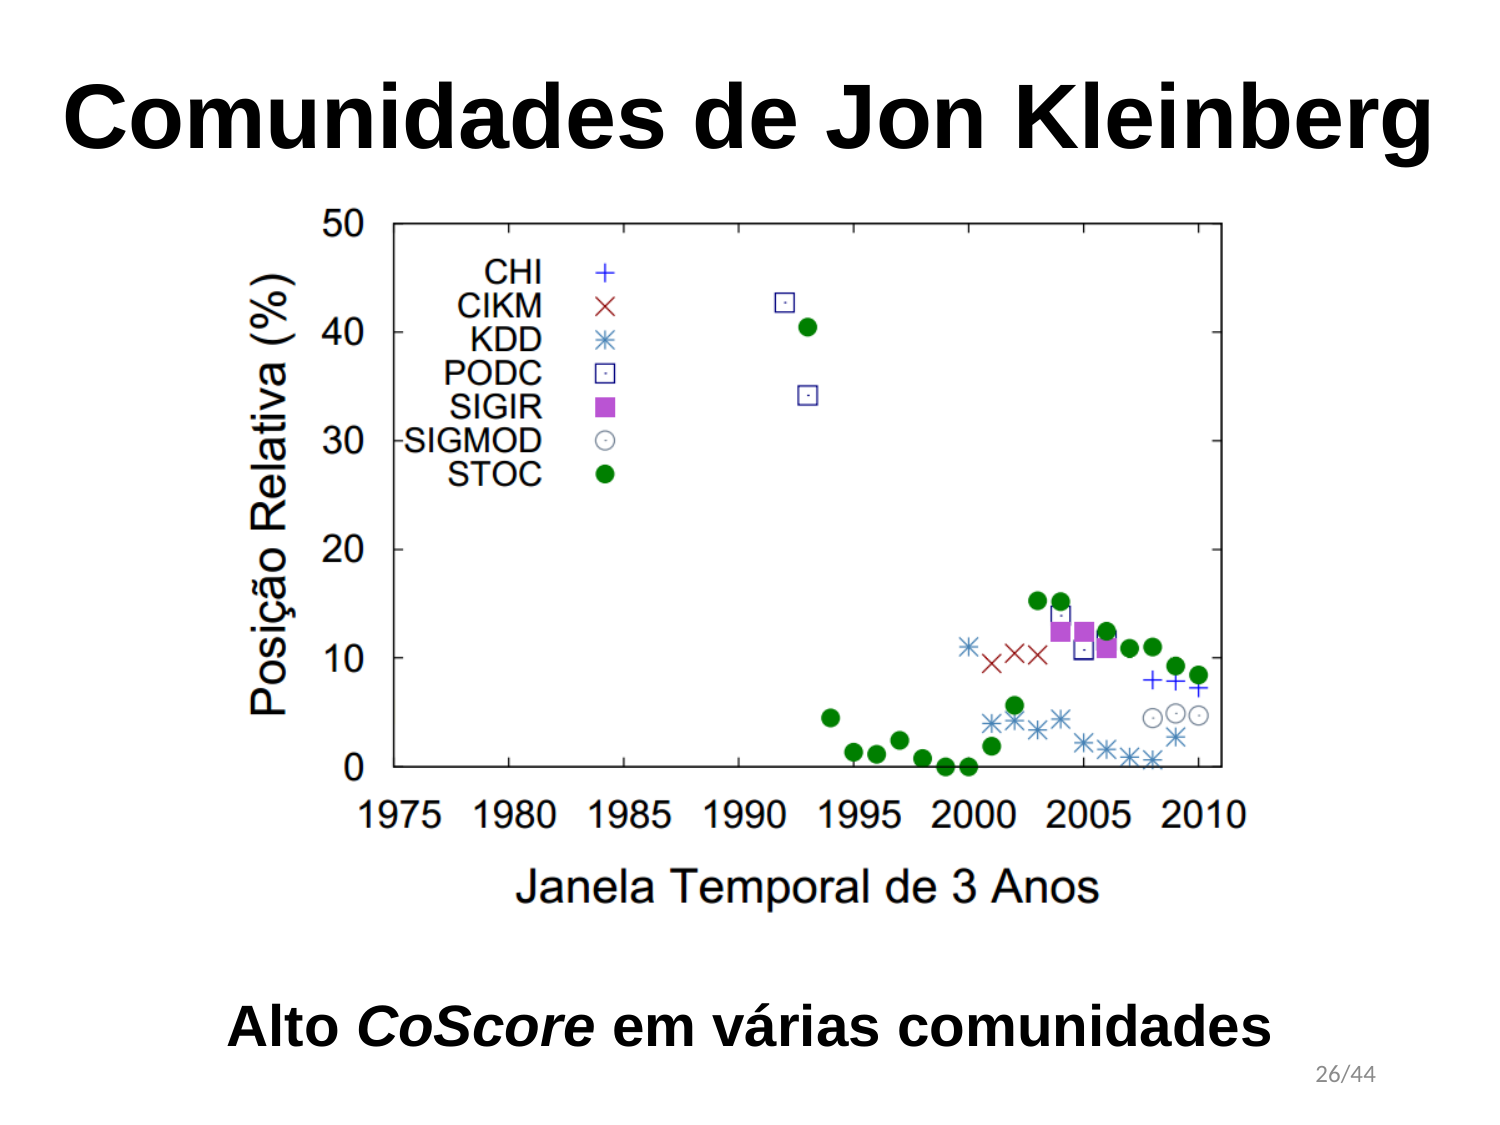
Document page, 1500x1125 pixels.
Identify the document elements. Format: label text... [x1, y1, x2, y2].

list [241, 199, 1259, 914]
text_box Alto CoScore em várias comunidades [0, 980, 1500, 1066]
title Comunidades de Jon Kleinberg [0, 38, 1500, 200]
slide_number 26/44 [1059, 1042, 1397, 1103]
